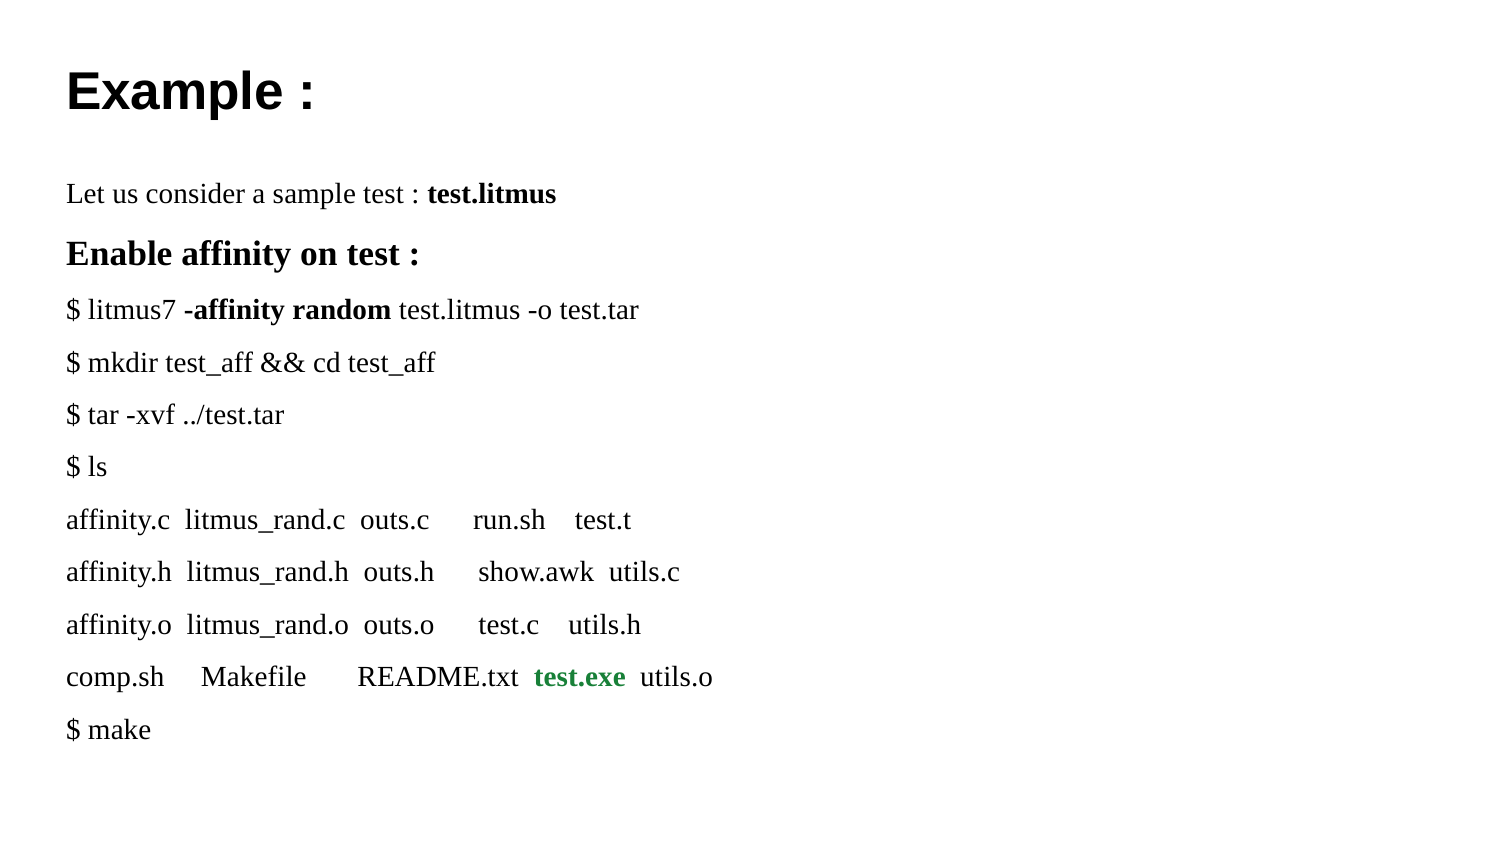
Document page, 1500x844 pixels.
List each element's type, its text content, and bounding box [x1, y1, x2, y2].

list Let us consider a sample test : test.litmus Enable affinity on test : $ litmus7 -affinity random test.litmus -o test.tar $ mkdir test_aff && cd test_aff $ tar -xvf ../test.tar $ ls affinity.c litmus_rand.c outs.c run.sh test.t affinity.h litmus_rand.h outs.h show.awk utils.c affinity.o litmus_rand.o outs.o test.c utils.h comp.sh Makefile README.txt test.exe utils.o $ make [51, 141, 1449, 800]
title Example : [51, 41, 1449, 136]
